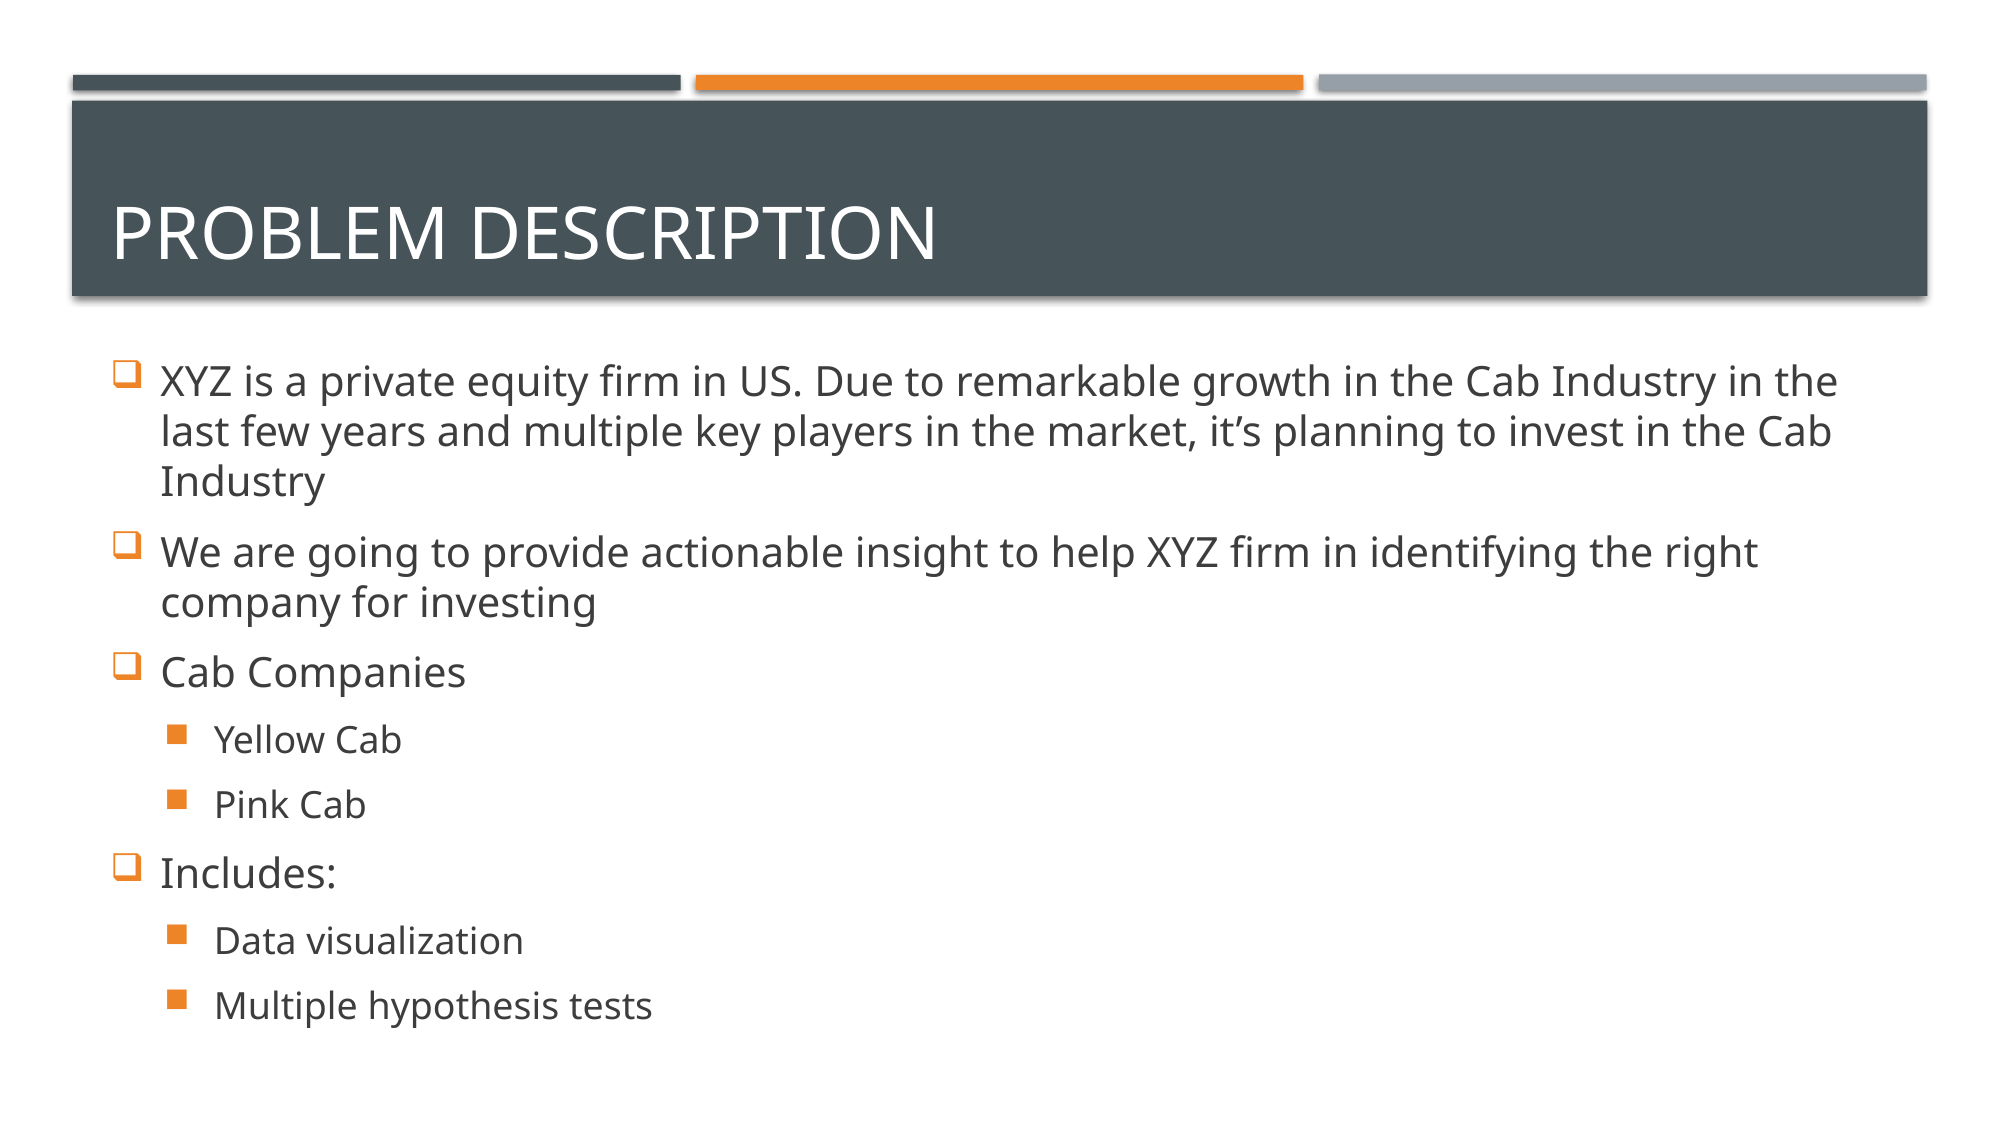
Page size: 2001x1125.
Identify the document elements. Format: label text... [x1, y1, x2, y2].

title Problem Description [95, 115, 1905, 282]
list XYZ is a private equity firm in US. Due to remarkable growth in the Cab Industry in the last few years and multiple key players in the market, it’s planning to invest in the Cab Industry We are going to provide actionable insight to help XYZ firm in identifying the right company for investing Cab Companies Yellow Cab Pink Cab Includes: Data visualization Multiple hypothesis tests [95, 304, 1905, 1078]
